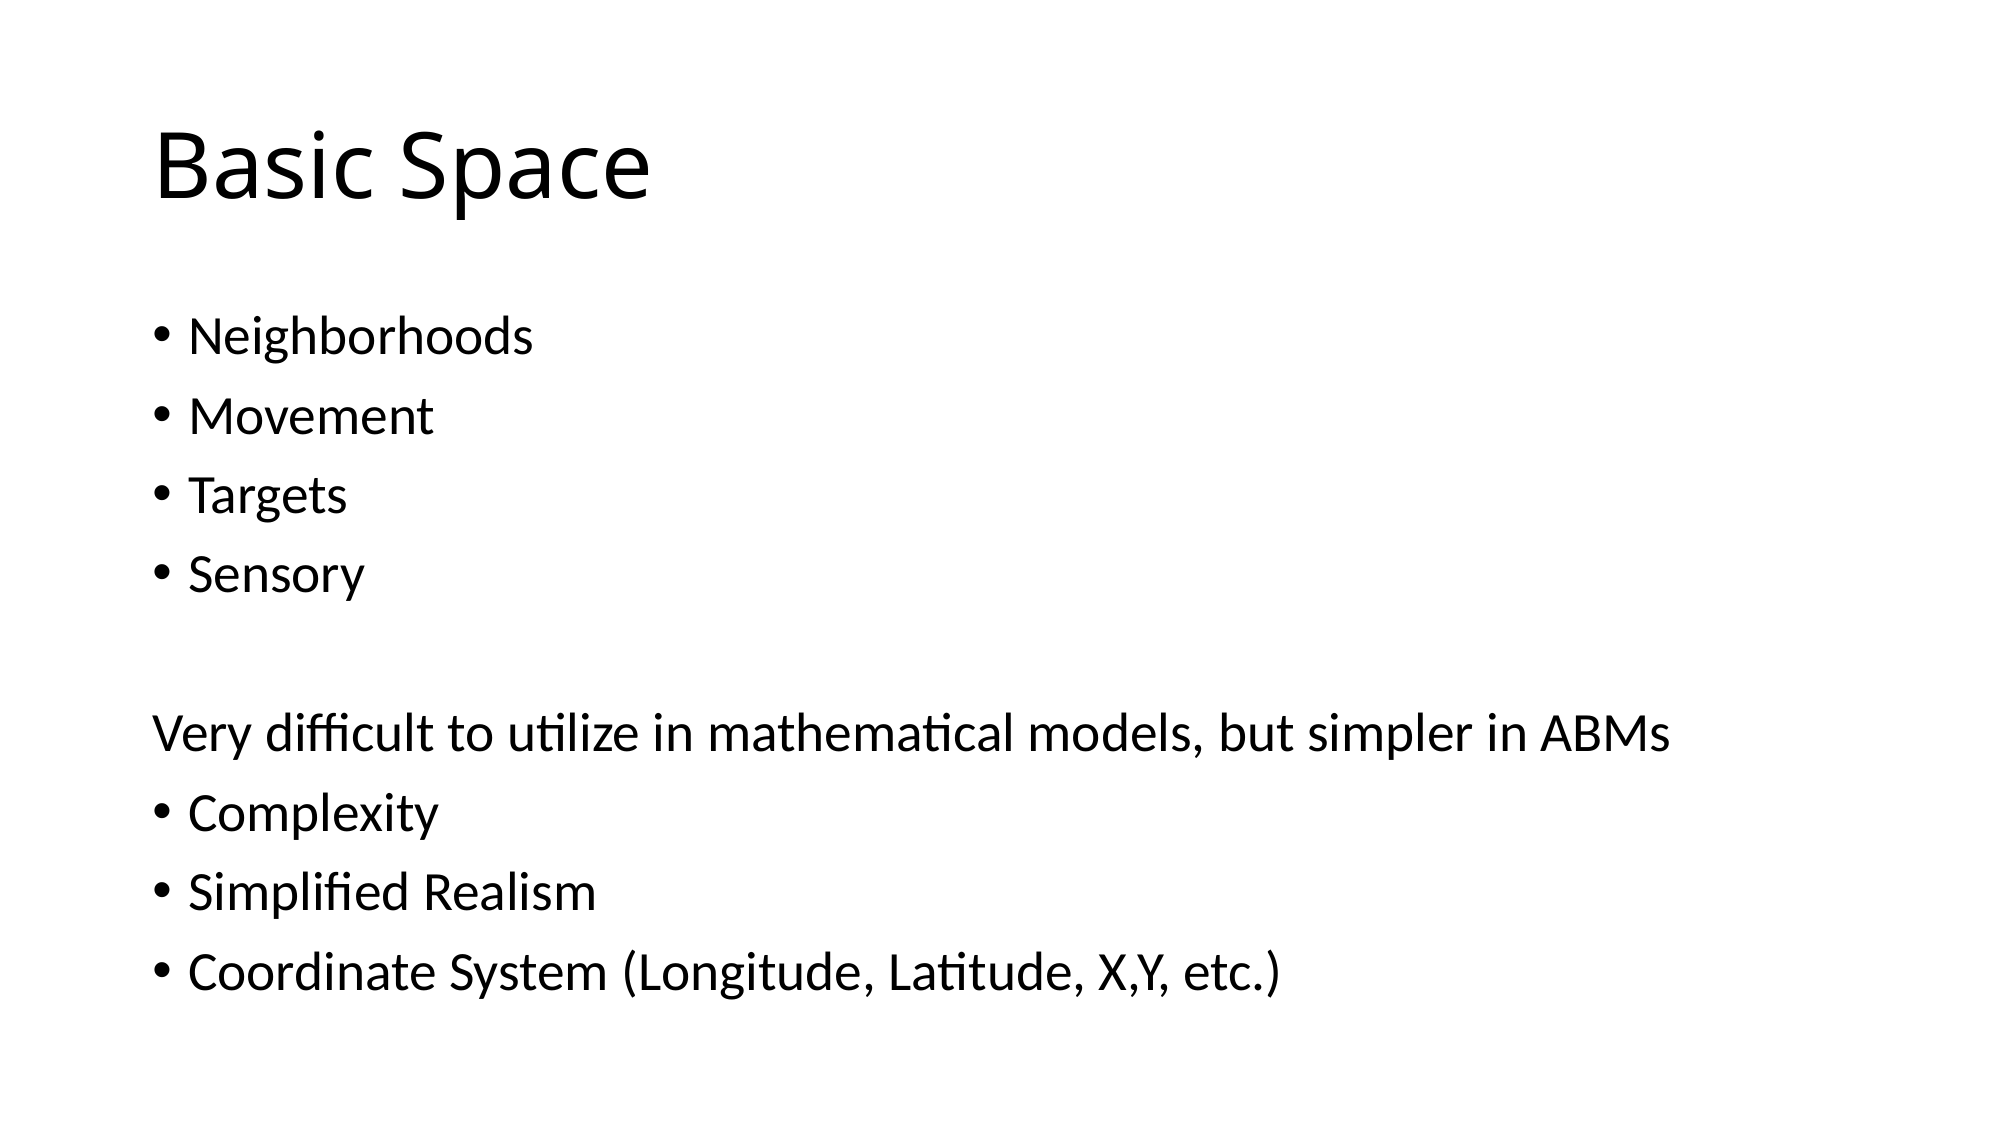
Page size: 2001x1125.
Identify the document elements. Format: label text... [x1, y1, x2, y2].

title Basic Space [137, 59, 1863, 278]
list Neighborhoods Movement Targets Sensory Very difficult to utilize in mathematical models, but simpler in ABMs Complexity Simplified Realism Coordinate System (Longitude, Latitude, X,Y, etc.) [137, 299, 1863, 1014]
